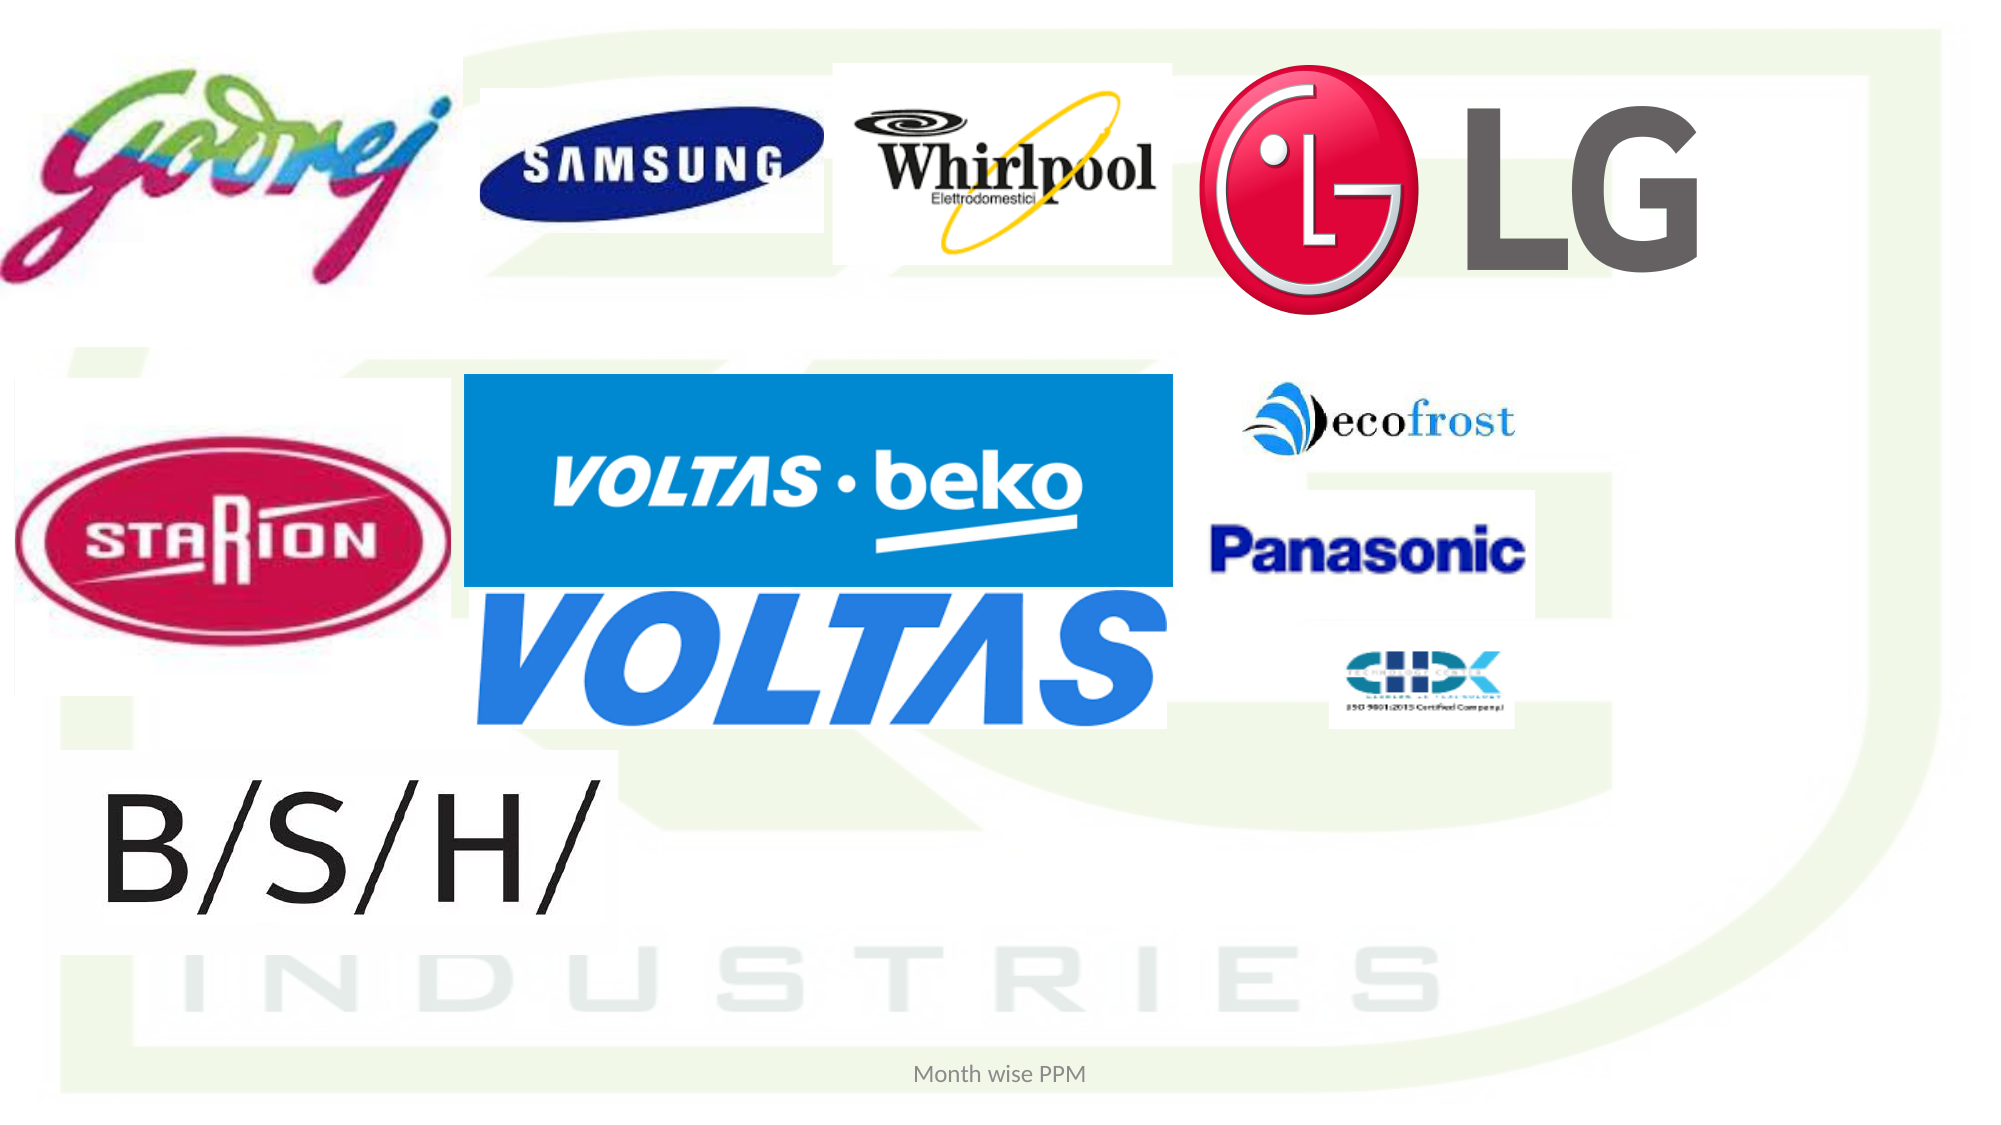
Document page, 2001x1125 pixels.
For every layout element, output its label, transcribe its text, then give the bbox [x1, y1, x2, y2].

picture [479, 88, 824, 233]
picture [598, 454, 652, 509]
picture [874, 514, 1077, 554]
picture [690, 455, 737, 507]
picture [0, 0, 463, 347]
picture [1242, 373, 1517, 464]
picture [1031, 462, 1084, 511]
picture [1193, 27, 1702, 353]
picture [874, 449, 978, 511]
picture [469, 590, 1167, 729]
picture [982, 449, 1035, 508]
picture [1328, 637, 1515, 729]
picture [14, 378, 452, 696]
picture [50, 750, 619, 955]
picture [649, 455, 687, 507]
picture [1193, 490, 1536, 619]
picture [832, 63, 1173, 265]
picture [772, 454, 821, 509]
picture [716, 455, 771, 508]
footer Month wise PPM [662, 1042, 1338, 1103]
picture [553, 455, 607, 507]
picture [837, 474, 857, 494]
